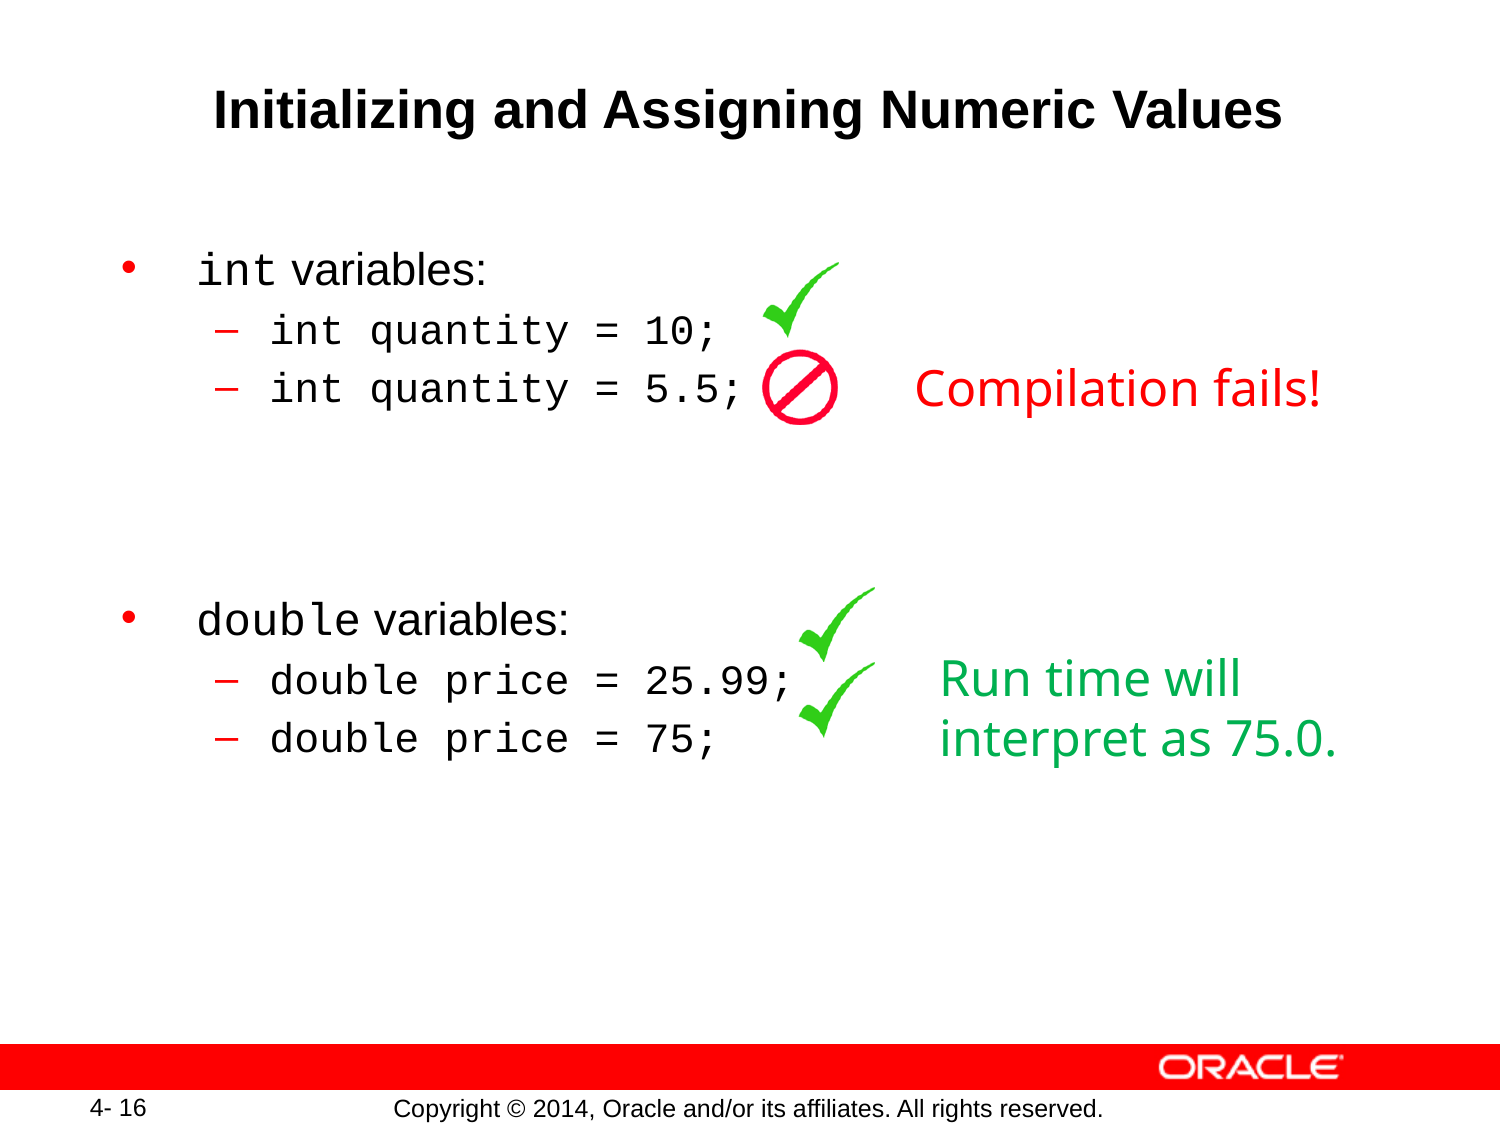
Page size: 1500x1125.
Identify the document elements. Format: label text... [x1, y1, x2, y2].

picture [798, 587, 876, 738]
picture [762, 349, 838, 426]
text_box Run time will interpret as 75.0. [924, 638, 1400, 774]
list int variables: int quantity = 10; int quantity = 5.5; double variables: double price = 25.99; double price = 75; [99, 237, 1400, 740]
text_box Compilation fails! [900, 349, 1375, 424]
title Initializing and Assigning Numeric Values [99, 71, 1400, 217]
picture [0, 1044, 1500, 1090]
picture [762, 262, 839, 338]
